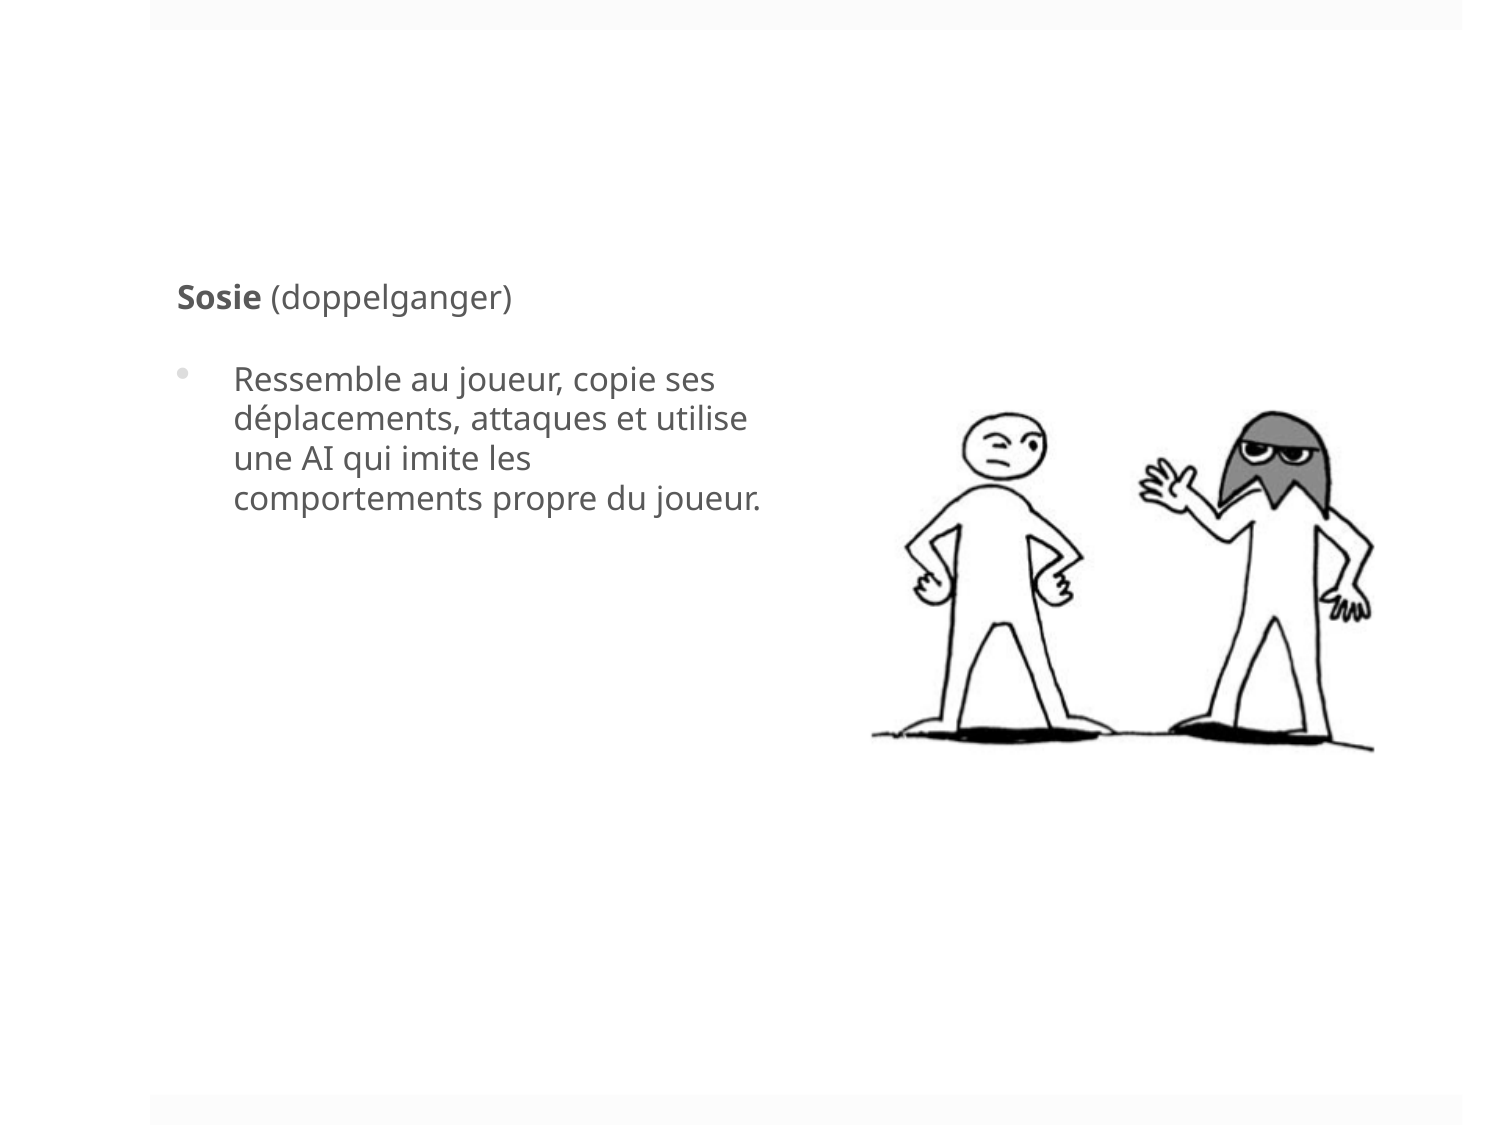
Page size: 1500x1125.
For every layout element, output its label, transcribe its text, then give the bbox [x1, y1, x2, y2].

list Sosie (doppelganger) Ressemble au joueur, copie ses déplacements, attaques et utilise une AI qui imite les comportements propre du joueur. [162, 268, 783, 873]
picture [858, 404, 1399, 766]
